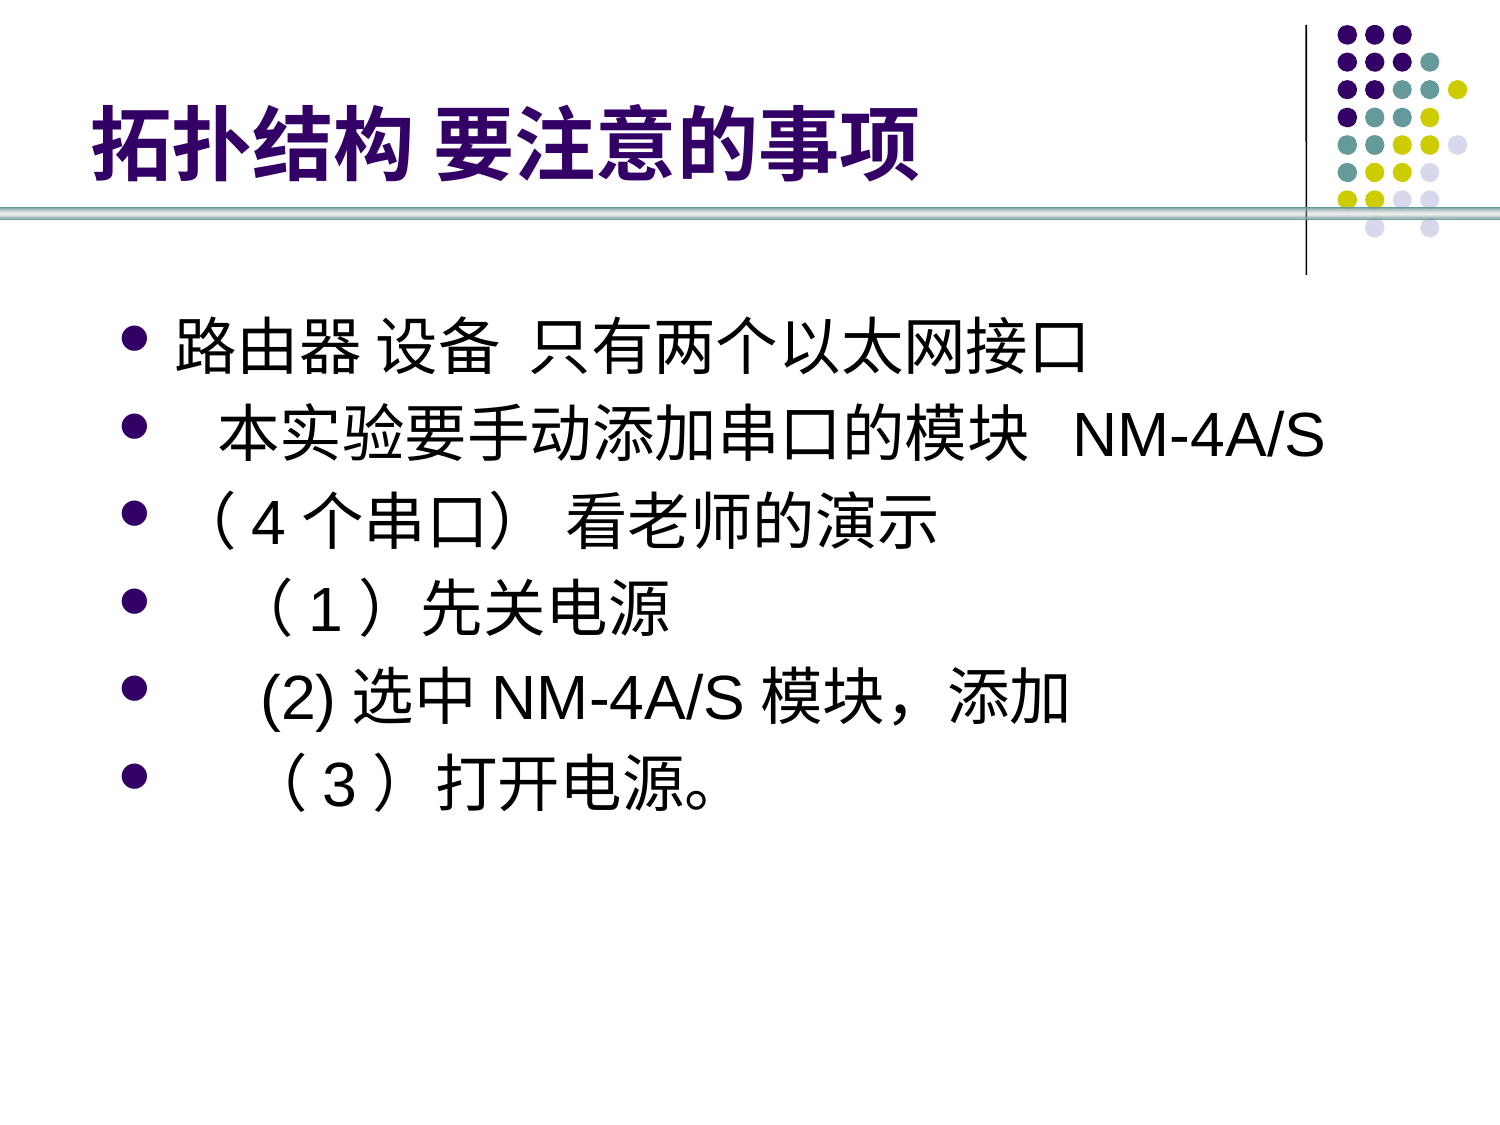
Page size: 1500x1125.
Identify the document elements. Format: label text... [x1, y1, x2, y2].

title 拓扑结构 要注意的事项 [75, 20, 1313, 199]
list 路由器 设备 只有两个以太网接口 本实验要手动添加串口的模块 NM-4A/S （4个串口） 看老师的演示 （1）先关电源 (2)选中NM-4A/S模块，添加 （3）打开电源。 [103, 299, 1436, 1014]
